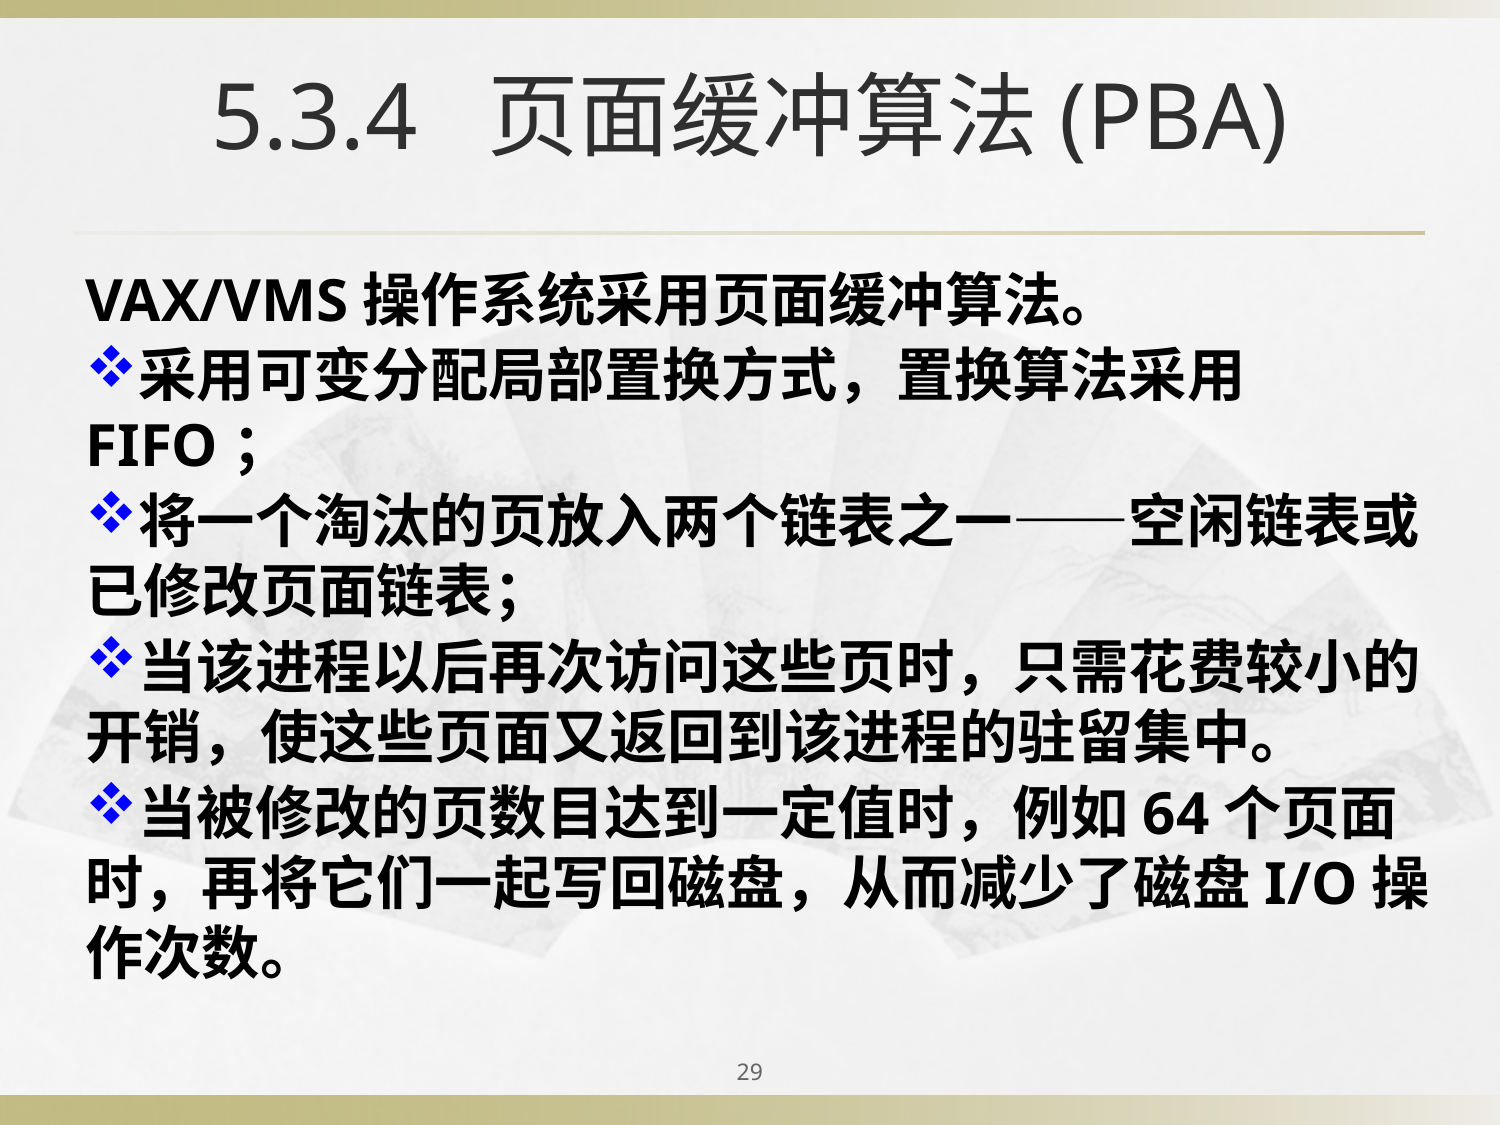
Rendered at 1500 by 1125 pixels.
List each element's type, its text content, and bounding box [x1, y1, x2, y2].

text_box VAX/VMS操作系统采用页面缓冲算法。 采用可变分配局部置换方式，置换算法采用FIFO； 将一个淘汰的页放入两个链表之一——空闲链表或已修改页面链表； 当该进程以后再次访问这些页时，只需花费较小的开销，使这些页面又返回到该进程的驻留集中。 当被修改的页数目达到一定值时，例如64个页面时，再将它们一起写回磁盘，从而减少了磁盘I/O操作次数。 [70, 255, 1454, 994]
slide_number 29 [675, 1050, 825, 1097]
title 5.3.4 页面缓冲算法(PBA) [75, 19, 1425, 207]
